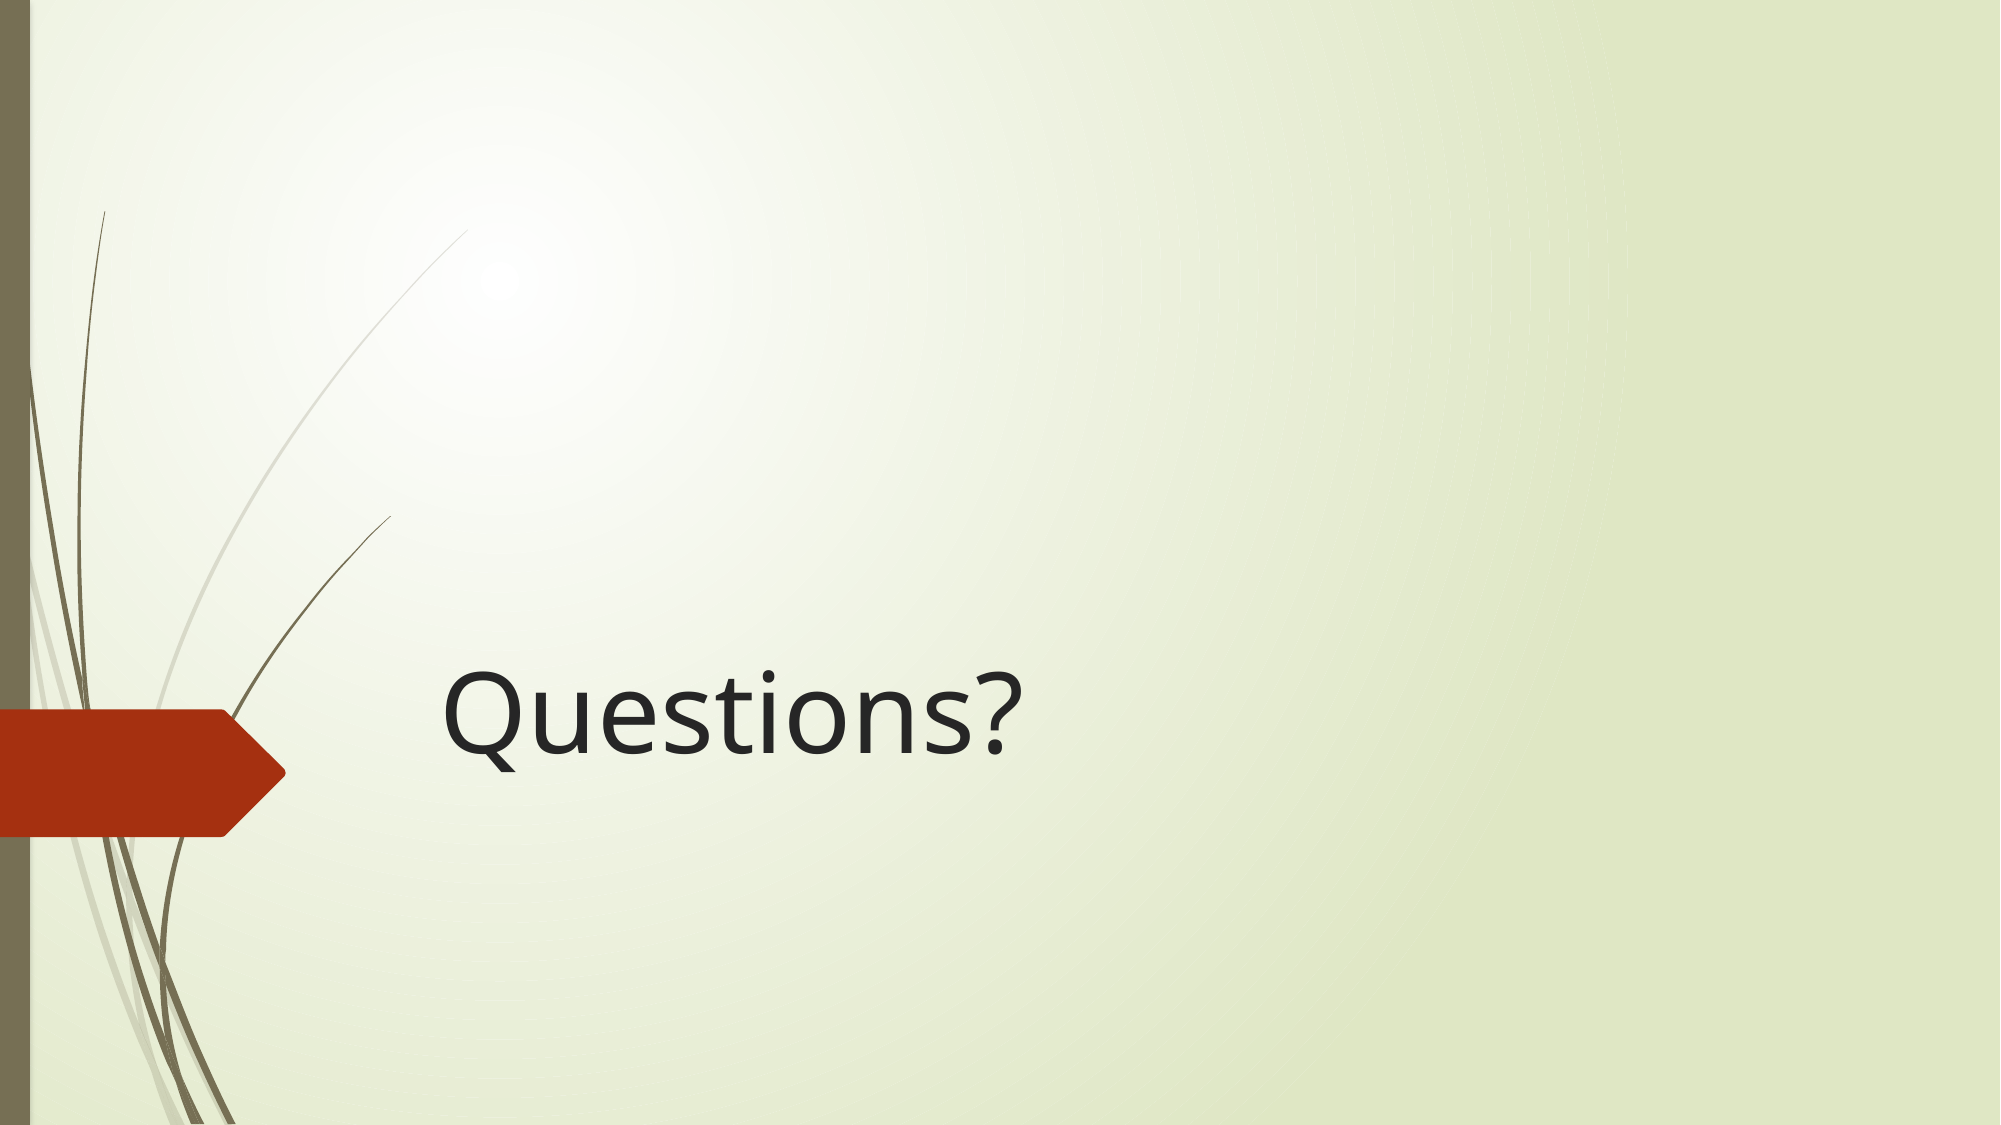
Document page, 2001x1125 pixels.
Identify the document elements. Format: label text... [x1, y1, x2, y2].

title Questions? [424, 412, 1888, 784]
